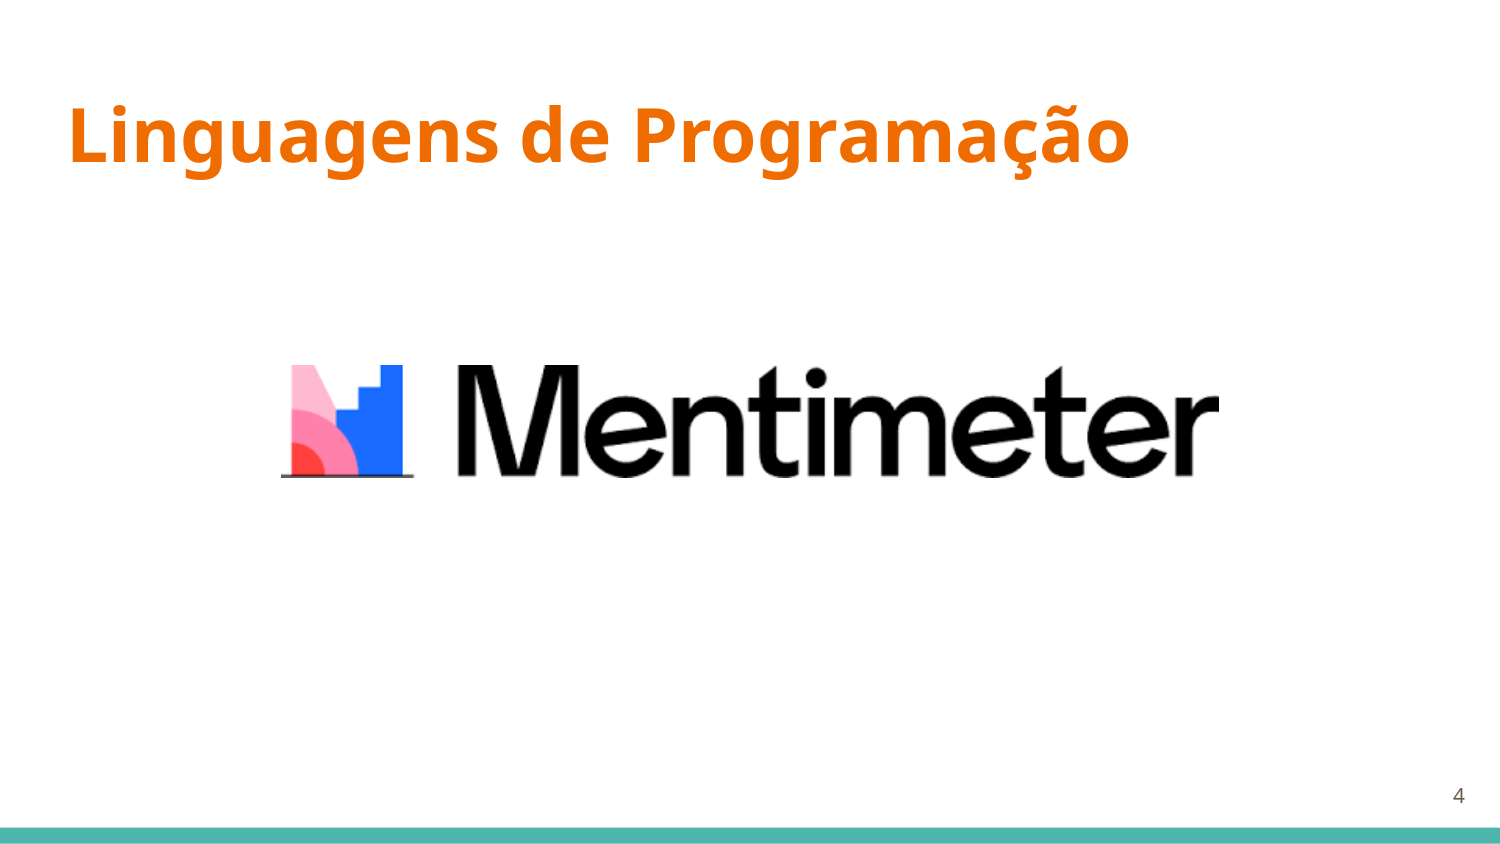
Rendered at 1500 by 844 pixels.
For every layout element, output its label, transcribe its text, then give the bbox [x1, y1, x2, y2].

title Linguagens de Programação [51, 72, 1449, 189]
picture [281, 365, 1219, 479]
slide_number ‹#› [1389, 764, 1480, 830]
